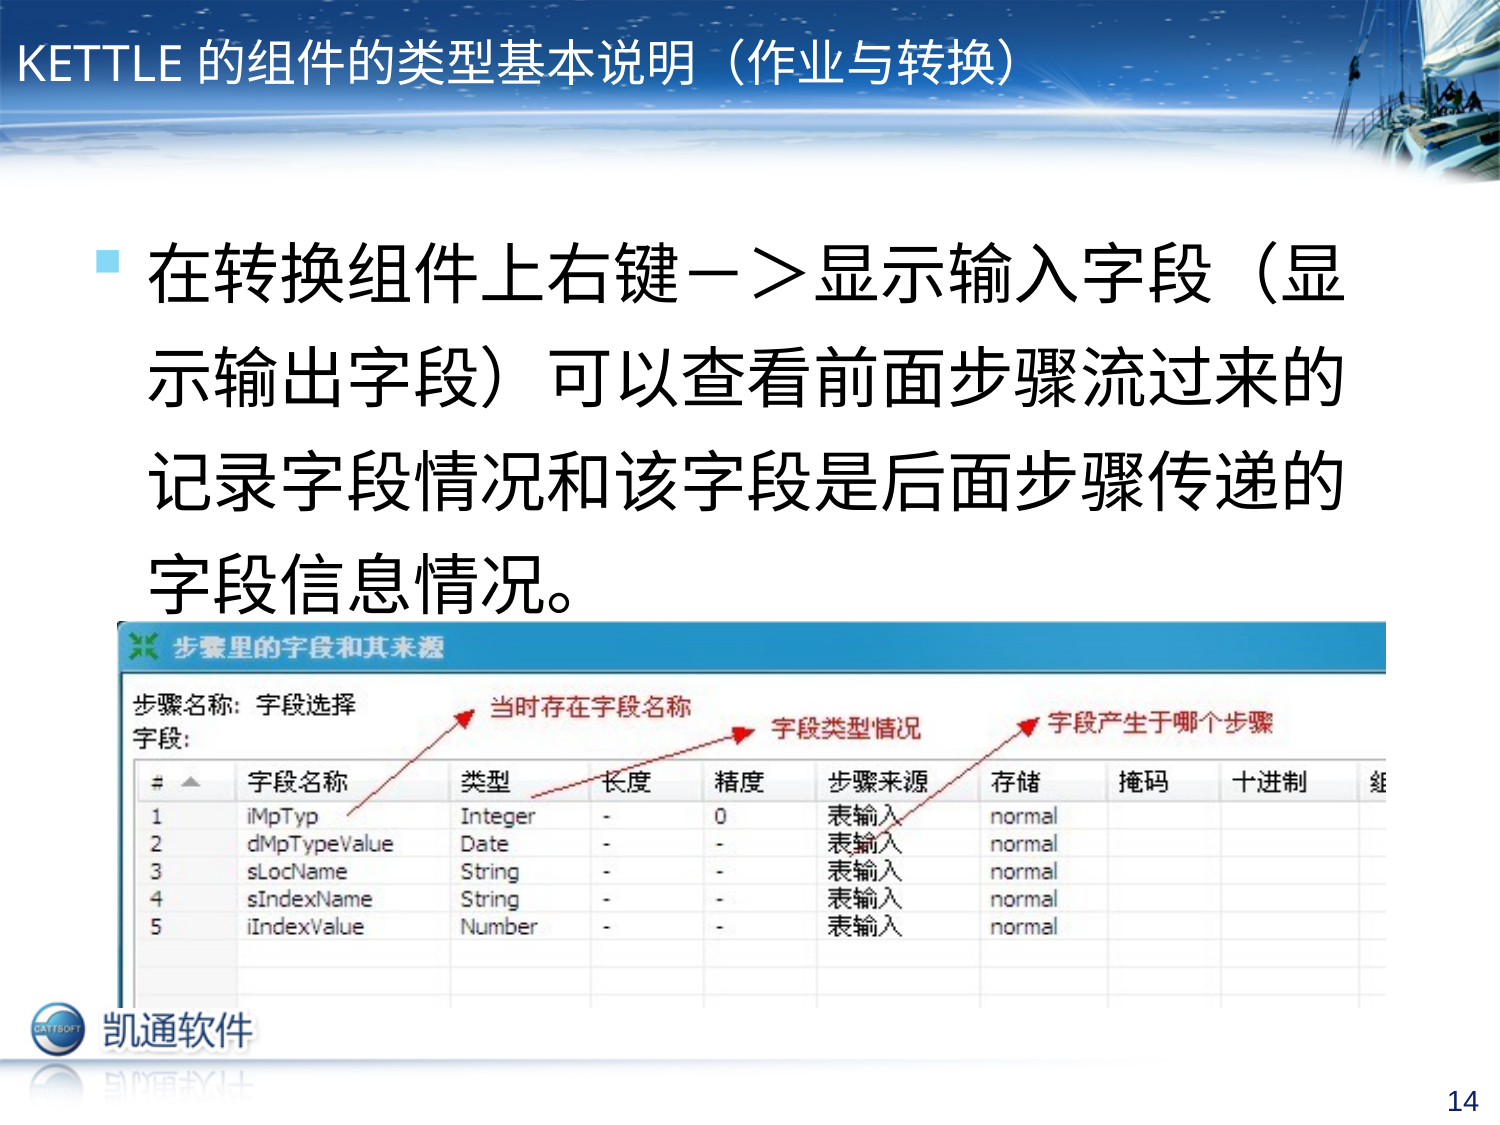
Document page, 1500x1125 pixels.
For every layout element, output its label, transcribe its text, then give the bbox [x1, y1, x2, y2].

slide_number 14 [1143, 1074, 1495, 1116]
list 在转换组件上右键－＞显示输入字段（显示输出字段）可以查看前面步骤流过来的记录字段情况和该字段是后面步骤传递的字段信息情况。 [74, 199, 1426, 1051]
picture [0, 0, 1500, 1125]
title KETTLE的组件的类型基本说明（作业与转换） [0, 0, 1341, 124]
